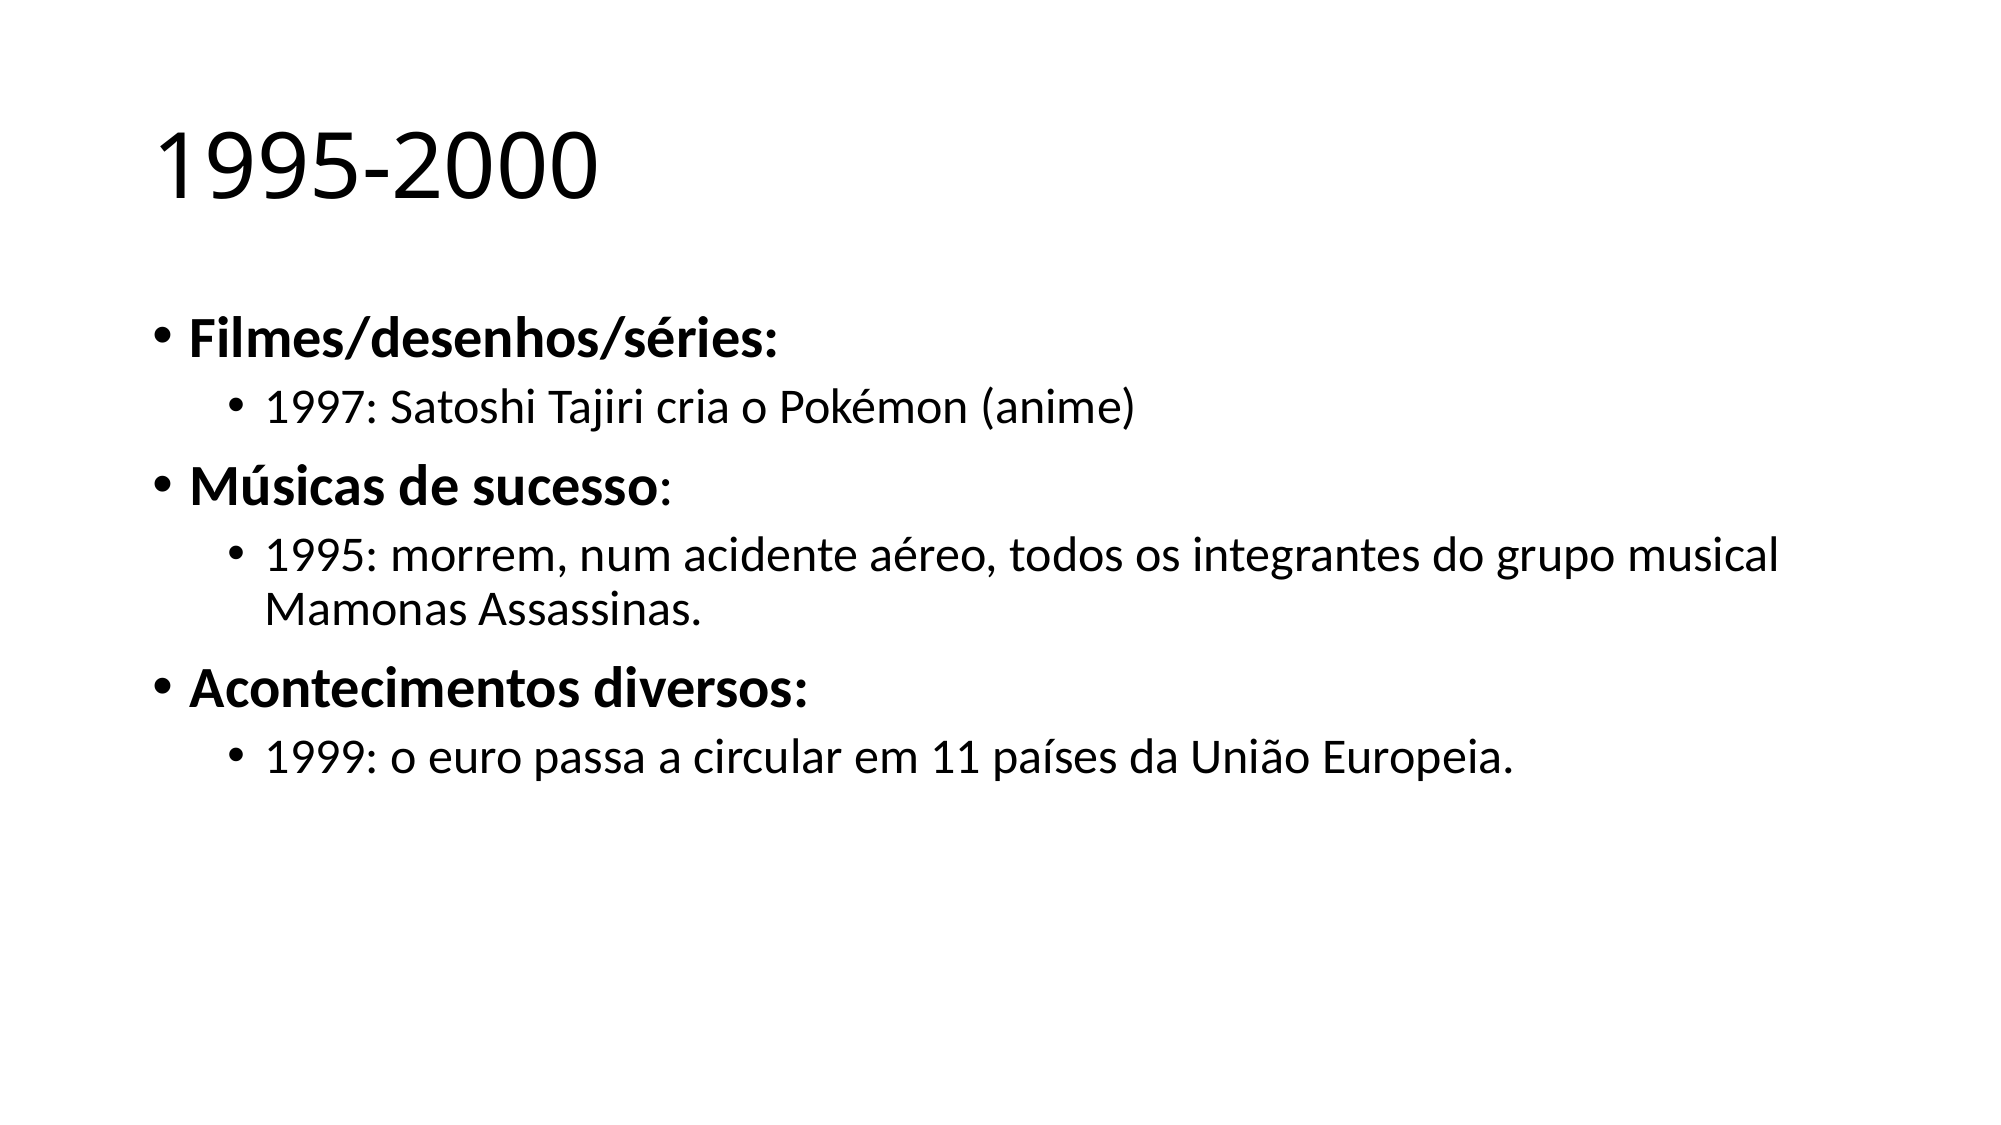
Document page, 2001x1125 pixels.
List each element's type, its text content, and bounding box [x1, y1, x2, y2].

list Filmes/desenhos/séries: 1997: Satoshi Tajiri cria o Pokémon (anime) Músicas de sucesso: 1995: morrem, num acidente aéreo, todos os integrantes do grupo musical Mamonas Assassinas. Acontecimentos diversos: 1999: o euro passa a circular em 11 países da União Europeia. [137, 299, 1863, 1014]
title 1995-2000 [137, 59, 1863, 278]
